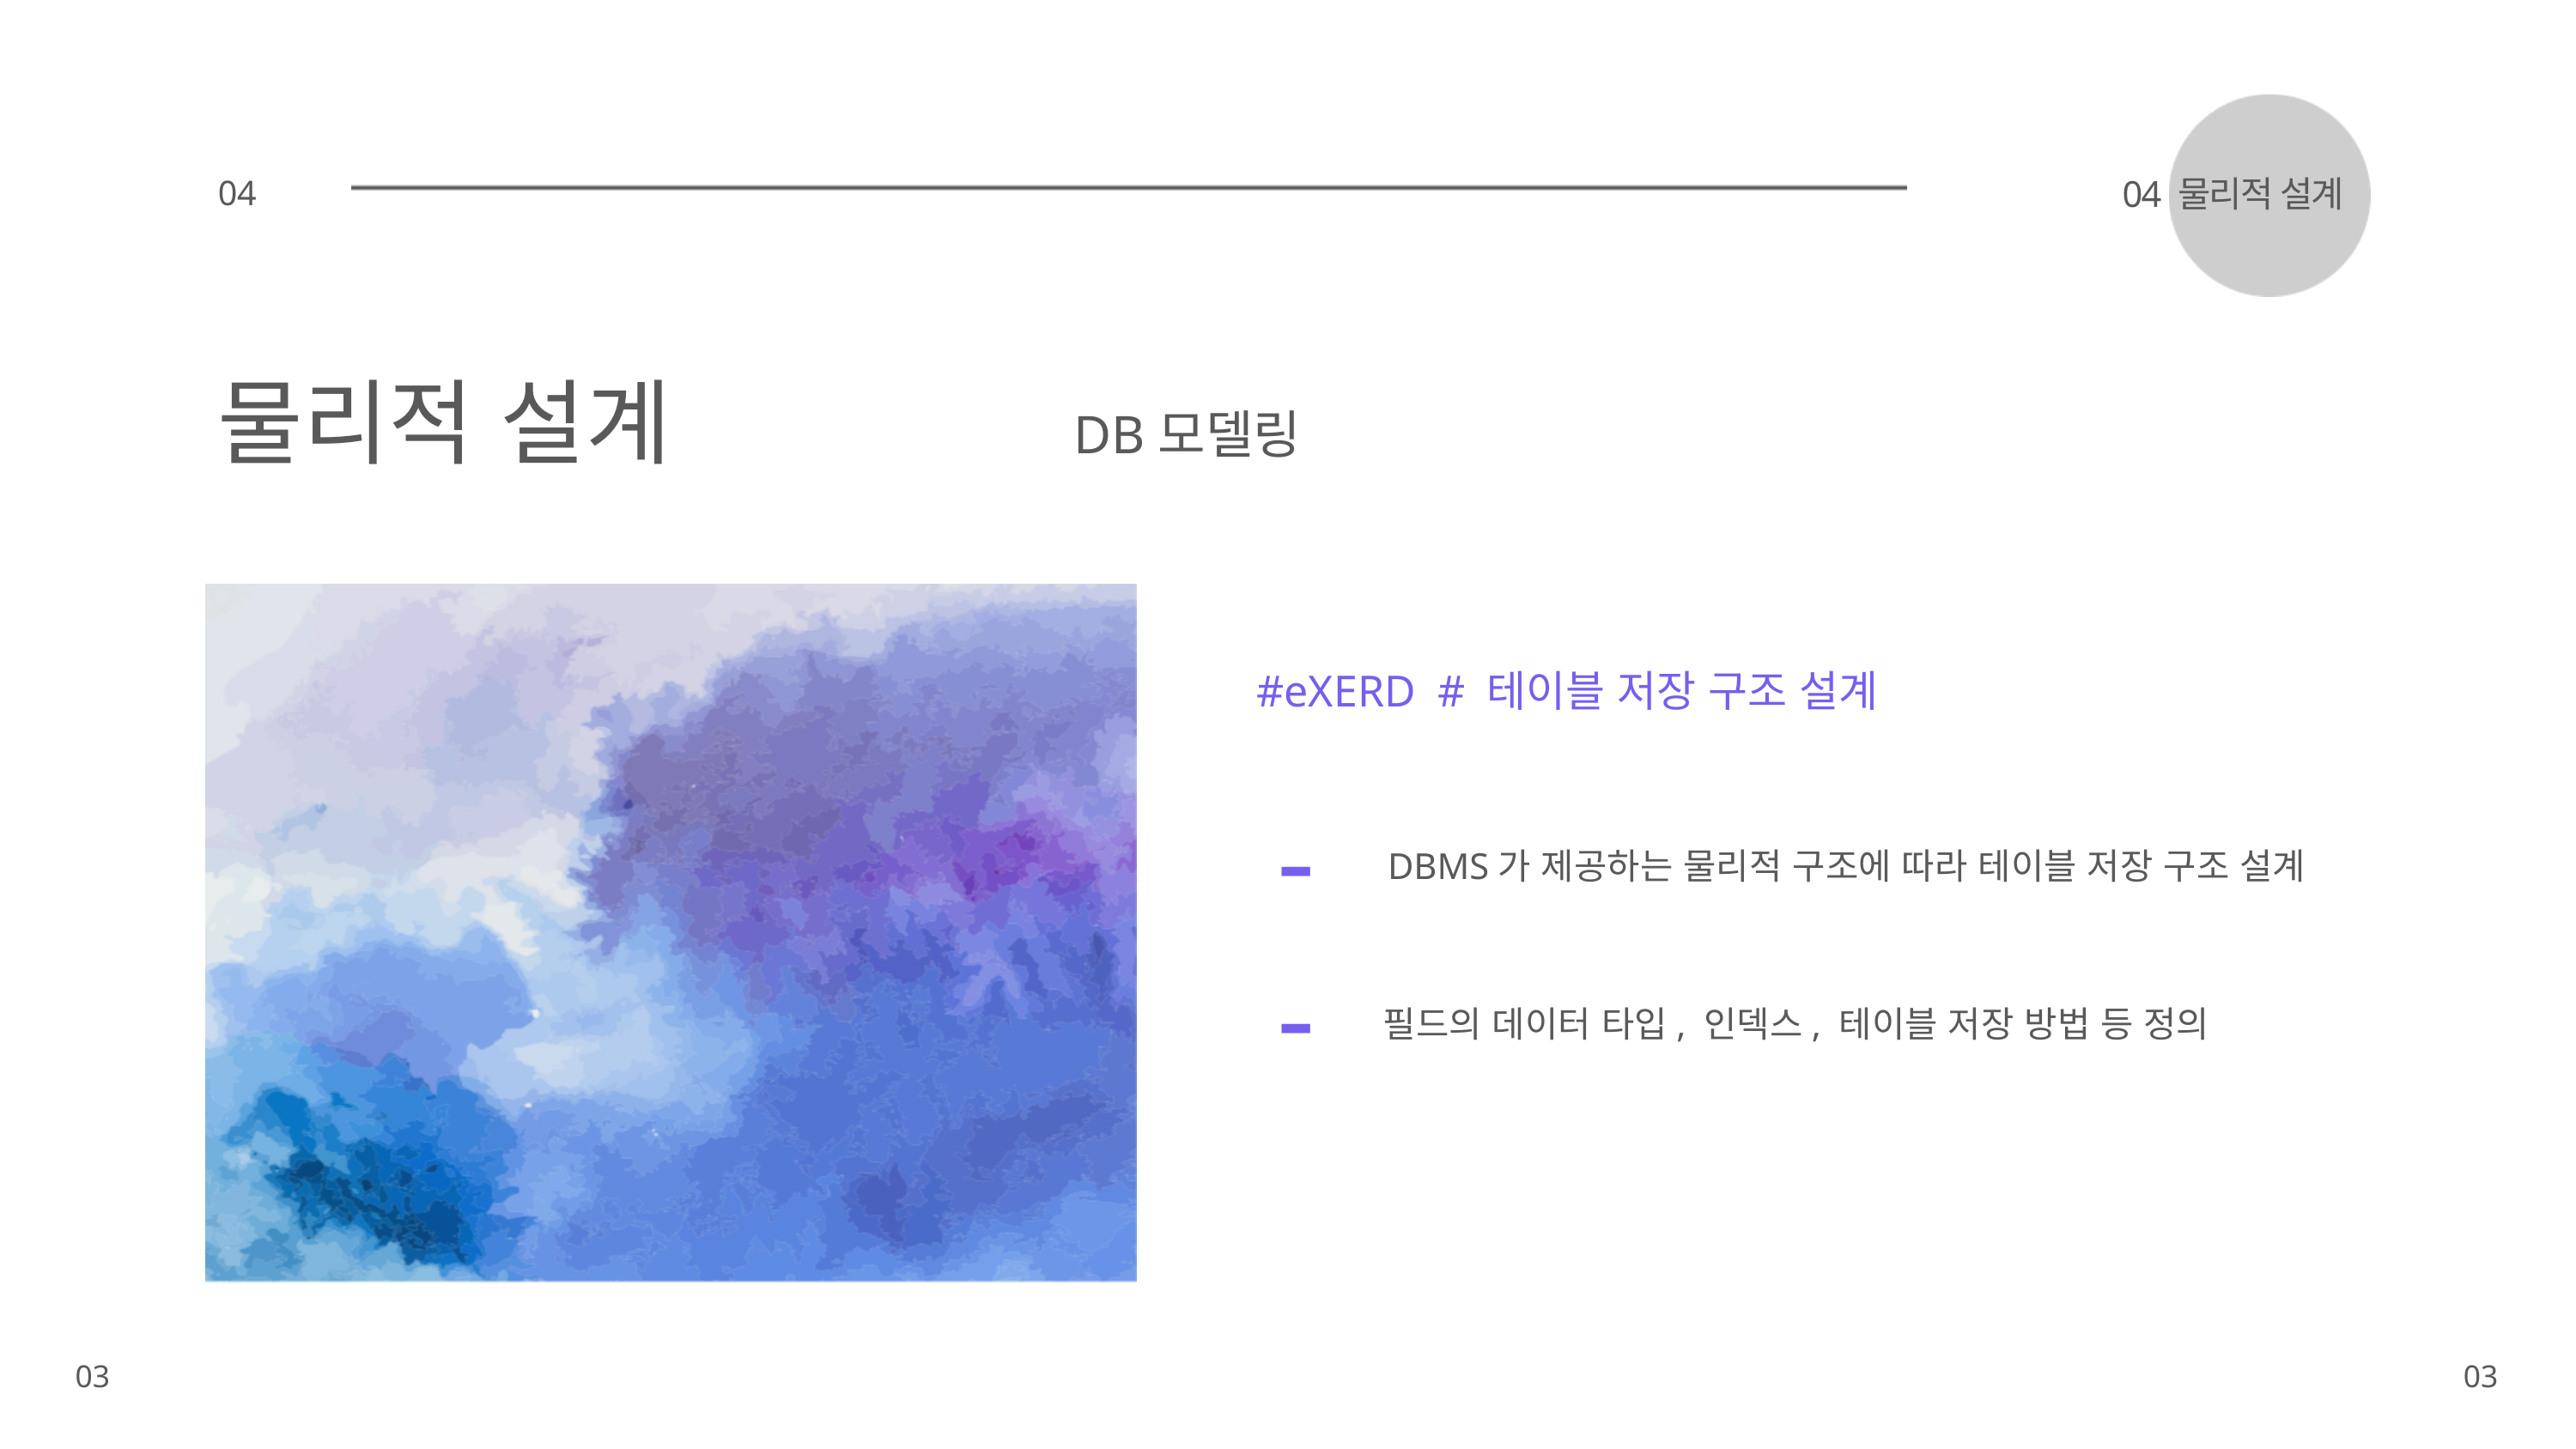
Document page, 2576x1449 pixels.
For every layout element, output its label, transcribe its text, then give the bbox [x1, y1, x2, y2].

text_box 03 [2448, 1350, 2513, 1400]
text_box #eXERD # 테이블 저장 구조 설계 [1243, 657, 2042, 722]
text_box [204, 584, 1137, 1282]
text_box 03 [60, 1350, 125, 1400]
text_box - [1264, 936, 1376, 1091]
text_box - [1264, 779, 1376, 933]
text_box 필드의 데이터 타입, 인덱스, 테이블 저장 방법 등 정의 [1370, 995, 2345, 1051]
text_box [350, 180, 1907, 197]
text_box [2169, 94, 2372, 297]
text_box DBMS가 제공하는 물리적 구조에 따라 테이블 저장 구조 설계 [1376, 837, 2415, 894]
text_box 04 [205, 165, 544, 219]
text_box 04 물리적 설계 [1743, 165, 2165, 221]
text_box DB모델링 [1060, 395, 2001, 470]
text_box 물리적 설계 [205, 358, 1544, 482]
